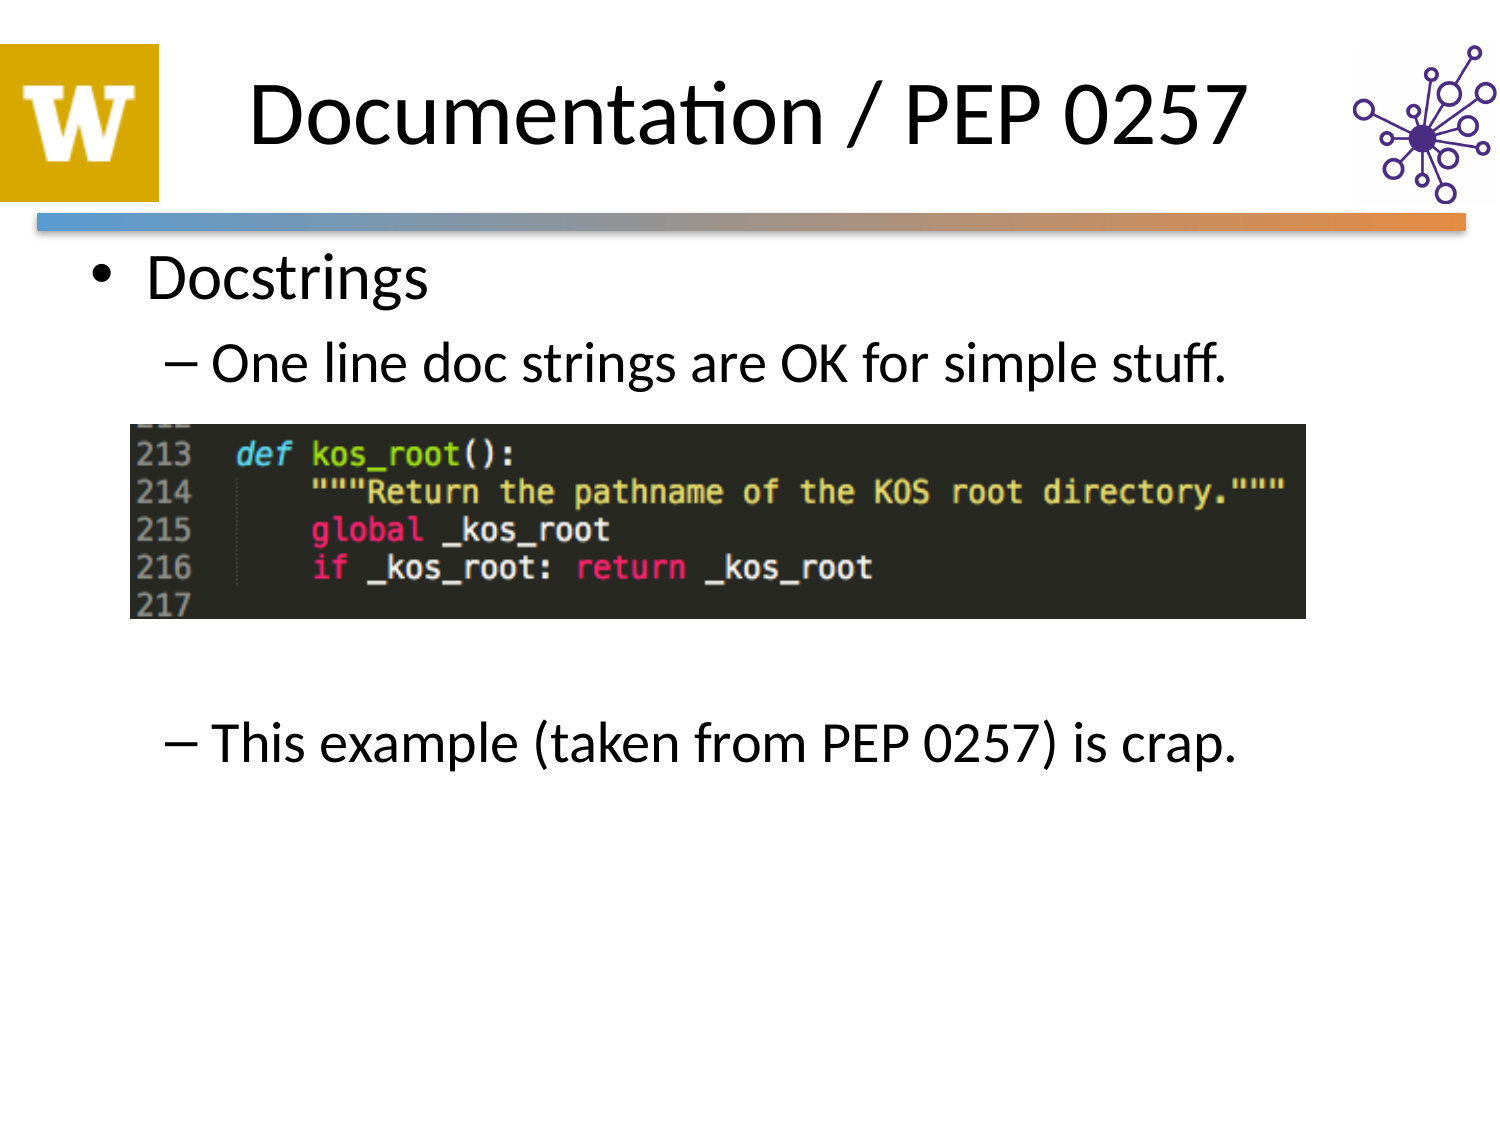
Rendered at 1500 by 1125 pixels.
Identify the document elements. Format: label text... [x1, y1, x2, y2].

title Documentation / PEP 0257 [75, 45, 1425, 224]
picture [0, 44, 159, 202]
picture [1425, 45, 1497, 204]
picture [130, 424, 1307, 619]
list Docstrings One line doc strings are OK for simple stuff. This example (taken from PEP 0257) is crap. [75, 224, 1425, 975]
